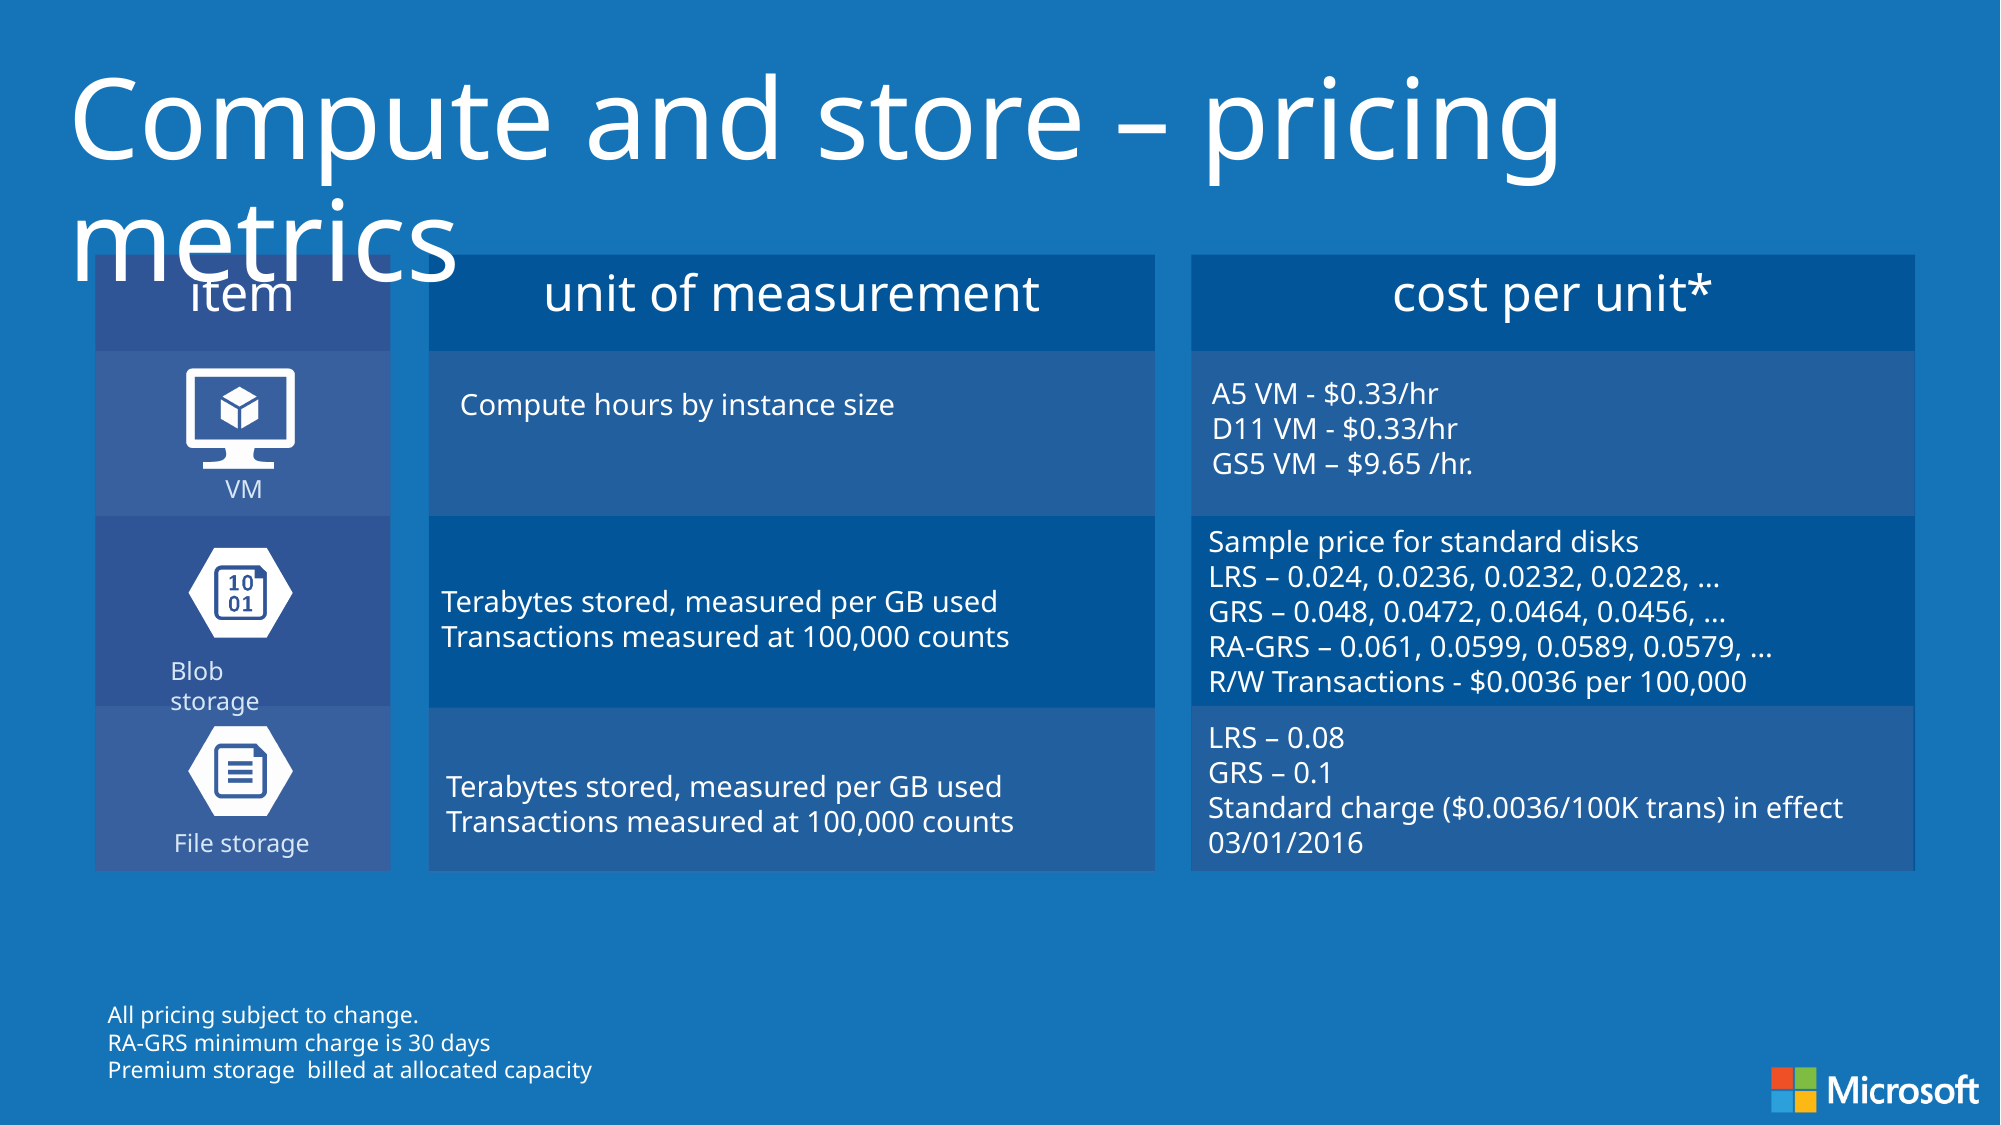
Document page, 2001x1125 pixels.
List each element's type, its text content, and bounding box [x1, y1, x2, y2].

text_box Blob storage [155, 647, 327, 723]
text_box Sample price for standard disks LRS – 0.024, 0.0236, 0.0232, 0.0228, … GRS – 0.048, 0.0472, 0.0464, 0.0456, … RA-GRS – 0.061, 0.0599, 0.0589, 0.0579, … R/W Transactions - $0.0036 per 100,000 [1193, 516, 1916, 706]
text_box A5 VM - $0.33/hr D11 VM - $0.33/hr GS5 VM – $9.65 /hr. [1197, 368, 1924, 523]
text_box Compute hours by instance size [445, 379, 1172, 430]
text_box unit of measurement [428, 516, 1155, 707]
text_box [1191, 350, 1915, 516]
picture [1770, 1066, 1980, 1113]
text_box Terabytes stored, measured per GB used Transactions measured at 100,000 counts [426, 575, 1153, 661]
picture [188, 718, 293, 824]
text_box unit of measurement [428, 254, 1155, 350]
text_box [95, 705, 391, 871]
text_box Terabytes stored, measured per GB used Transactions measured at 100,000 counts [431, 761, 1158, 846]
text_box VM [93, 466, 396, 511]
text_box LRS – 0.08 GRS – 0.1 Standard charge ($0.0036/100K trans) in effect 03/01/2016 [1193, 712, 1913, 867]
text_box item [95, 516, 391, 705]
text_box All pricing subject to change. RA-GRS minimum charge is 30 days Premium storage billed at allocated capacity [93, 993, 1035, 1091]
text_box [95, 511, 391, 516]
text_box [95, 350, 391, 466]
text_box item [95, 254, 391, 350]
picture [186, 363, 296, 473]
text_box [188, 547, 293, 638]
text_box [428, 707, 1155, 873]
text_box File storage [159, 820, 331, 865]
text_box [428, 350, 1155, 516]
title Compute and store – pricing metrics [44, 47, 1950, 196]
text_box [1191, 705, 1914, 871]
text_box cost per unit* [1191, 254, 1916, 368]
